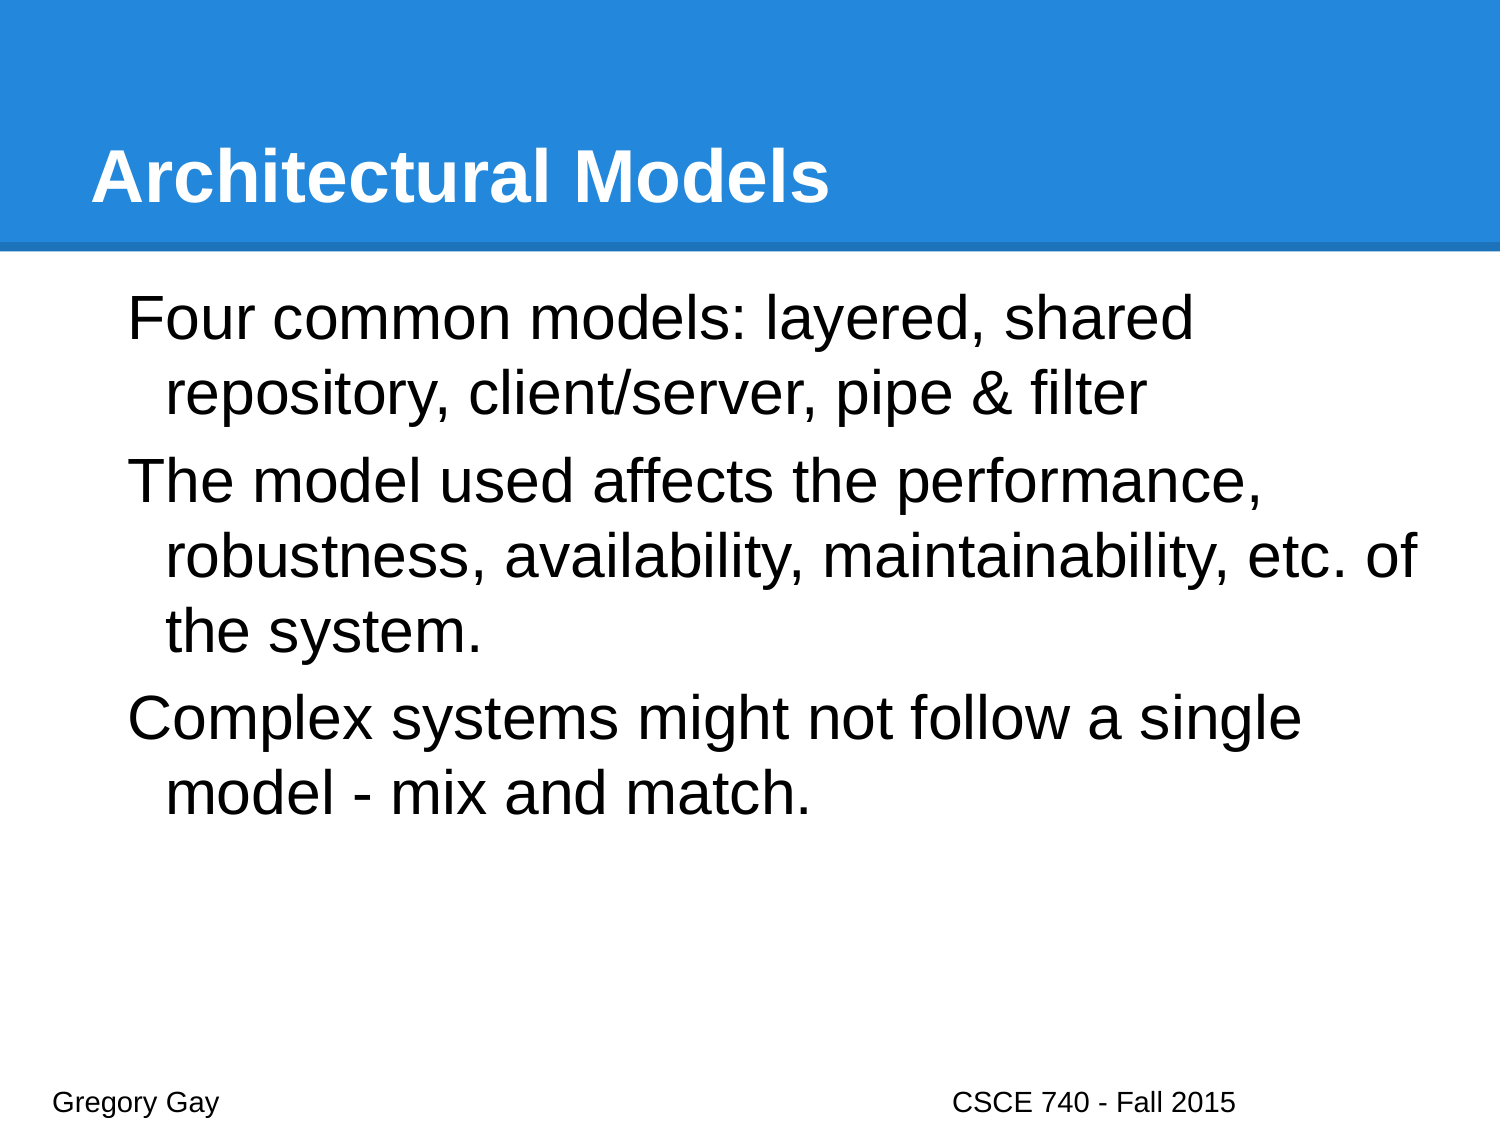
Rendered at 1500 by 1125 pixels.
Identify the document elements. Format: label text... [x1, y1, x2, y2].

title Architectural Models [75, 45, 1425, 233]
list Four common models: layered, shared repository, client/server, pipe & filter The model used affects the performance, robustness, availability, maintainability, etc. of the system. Complex systems might not follow a single model - mix and match. [75, 262, 1476, 1078]
text_box Gregory Gay CSCE 740 - Fall 2015 15 [37, 1068, 1463, 1114]
